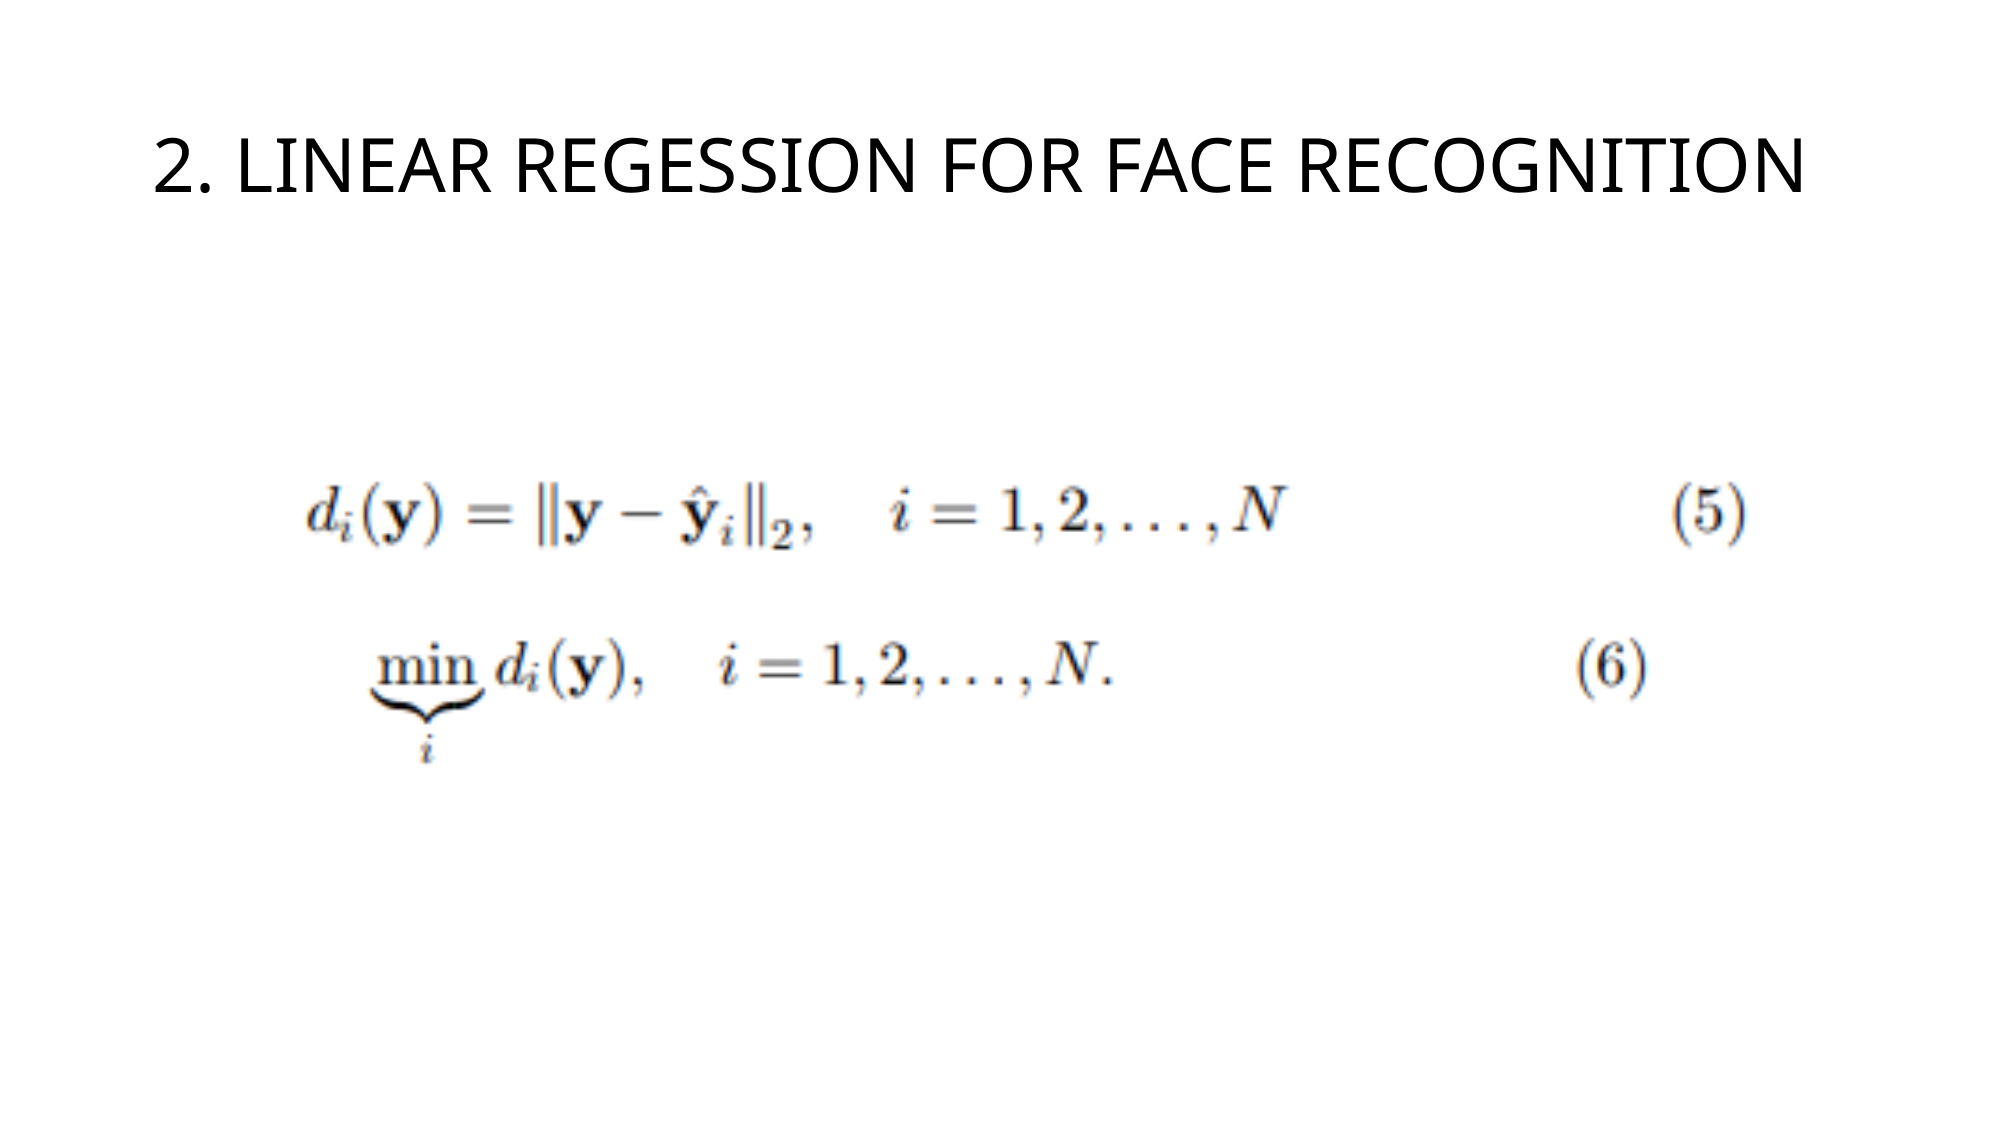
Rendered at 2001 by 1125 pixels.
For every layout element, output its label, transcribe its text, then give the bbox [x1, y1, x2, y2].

picture [347, 607, 1653, 796]
picture [246, 433, 1753, 565]
title 2. LINEAR REGESSION FOR FACE RECOGNITION [137, 59, 1889, 278]
